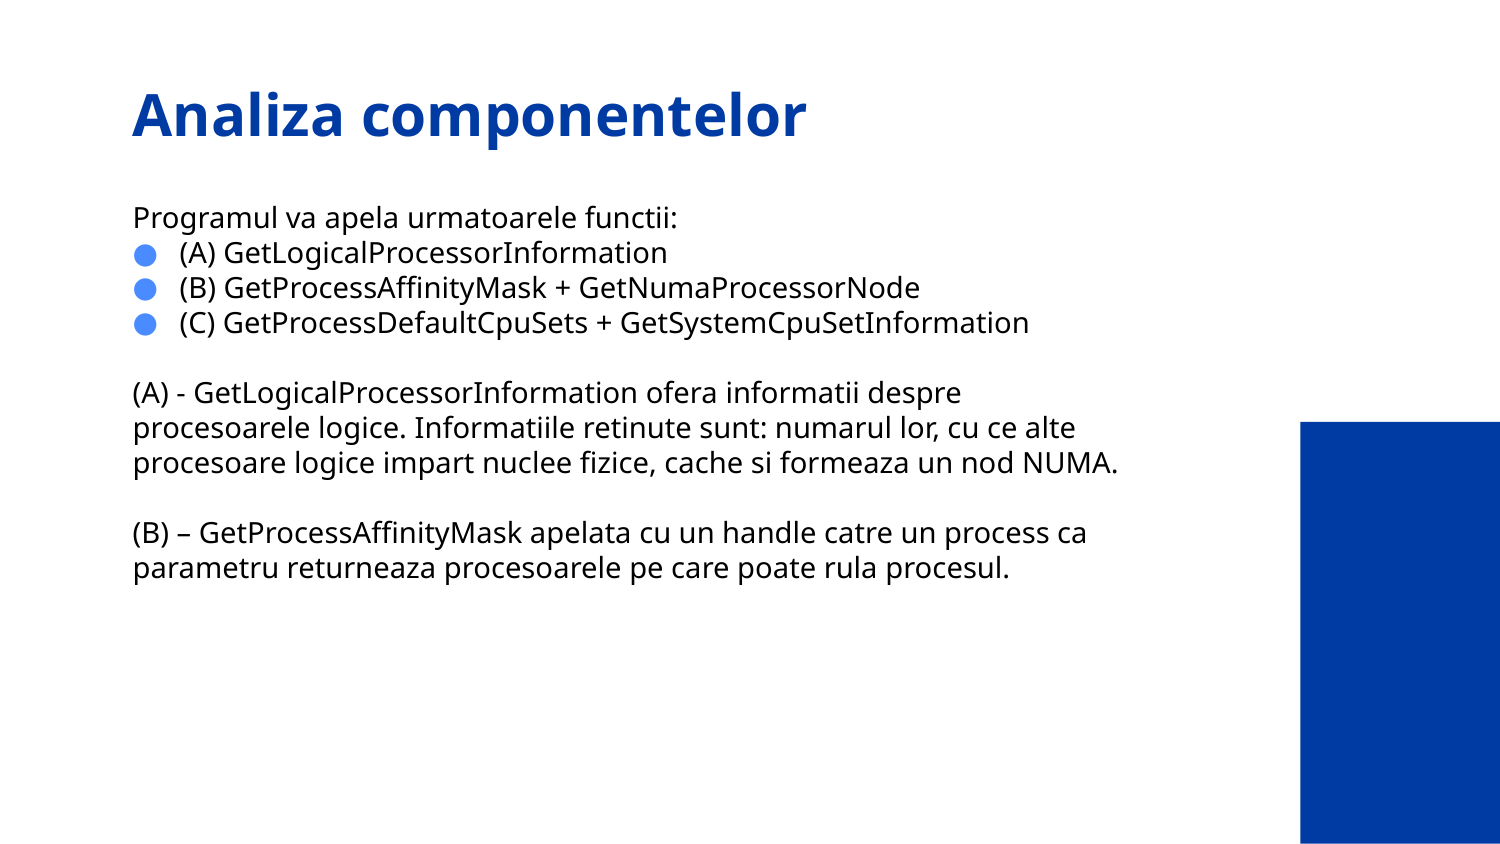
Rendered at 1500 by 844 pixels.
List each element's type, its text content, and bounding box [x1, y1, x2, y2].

title Analiza componentelor [117, 62, 1383, 185]
subtitle Programul va apela urmatoarele functii: (A) GetLogicalProcessorInformation (B) GetProcessAffinityMask + GetNumaProcessorNode (C) GetProcessDefaultCpuSets + GetSystemCpuSetInformation (A) - GetLogicalProcessorInformation ofera informatii despre procesoarele logice. Informatiile retinute sunt: numarul lor, cu ce alte procesoare logice impart nuclee fizice, cache si formeaza un nod NUMA. (B) – GetProcessAffinityMask apelata cu un handle catre un process ca parametru returneaza procesoarele pe care poate rula procesul. [117, 184, 1159, 742]
